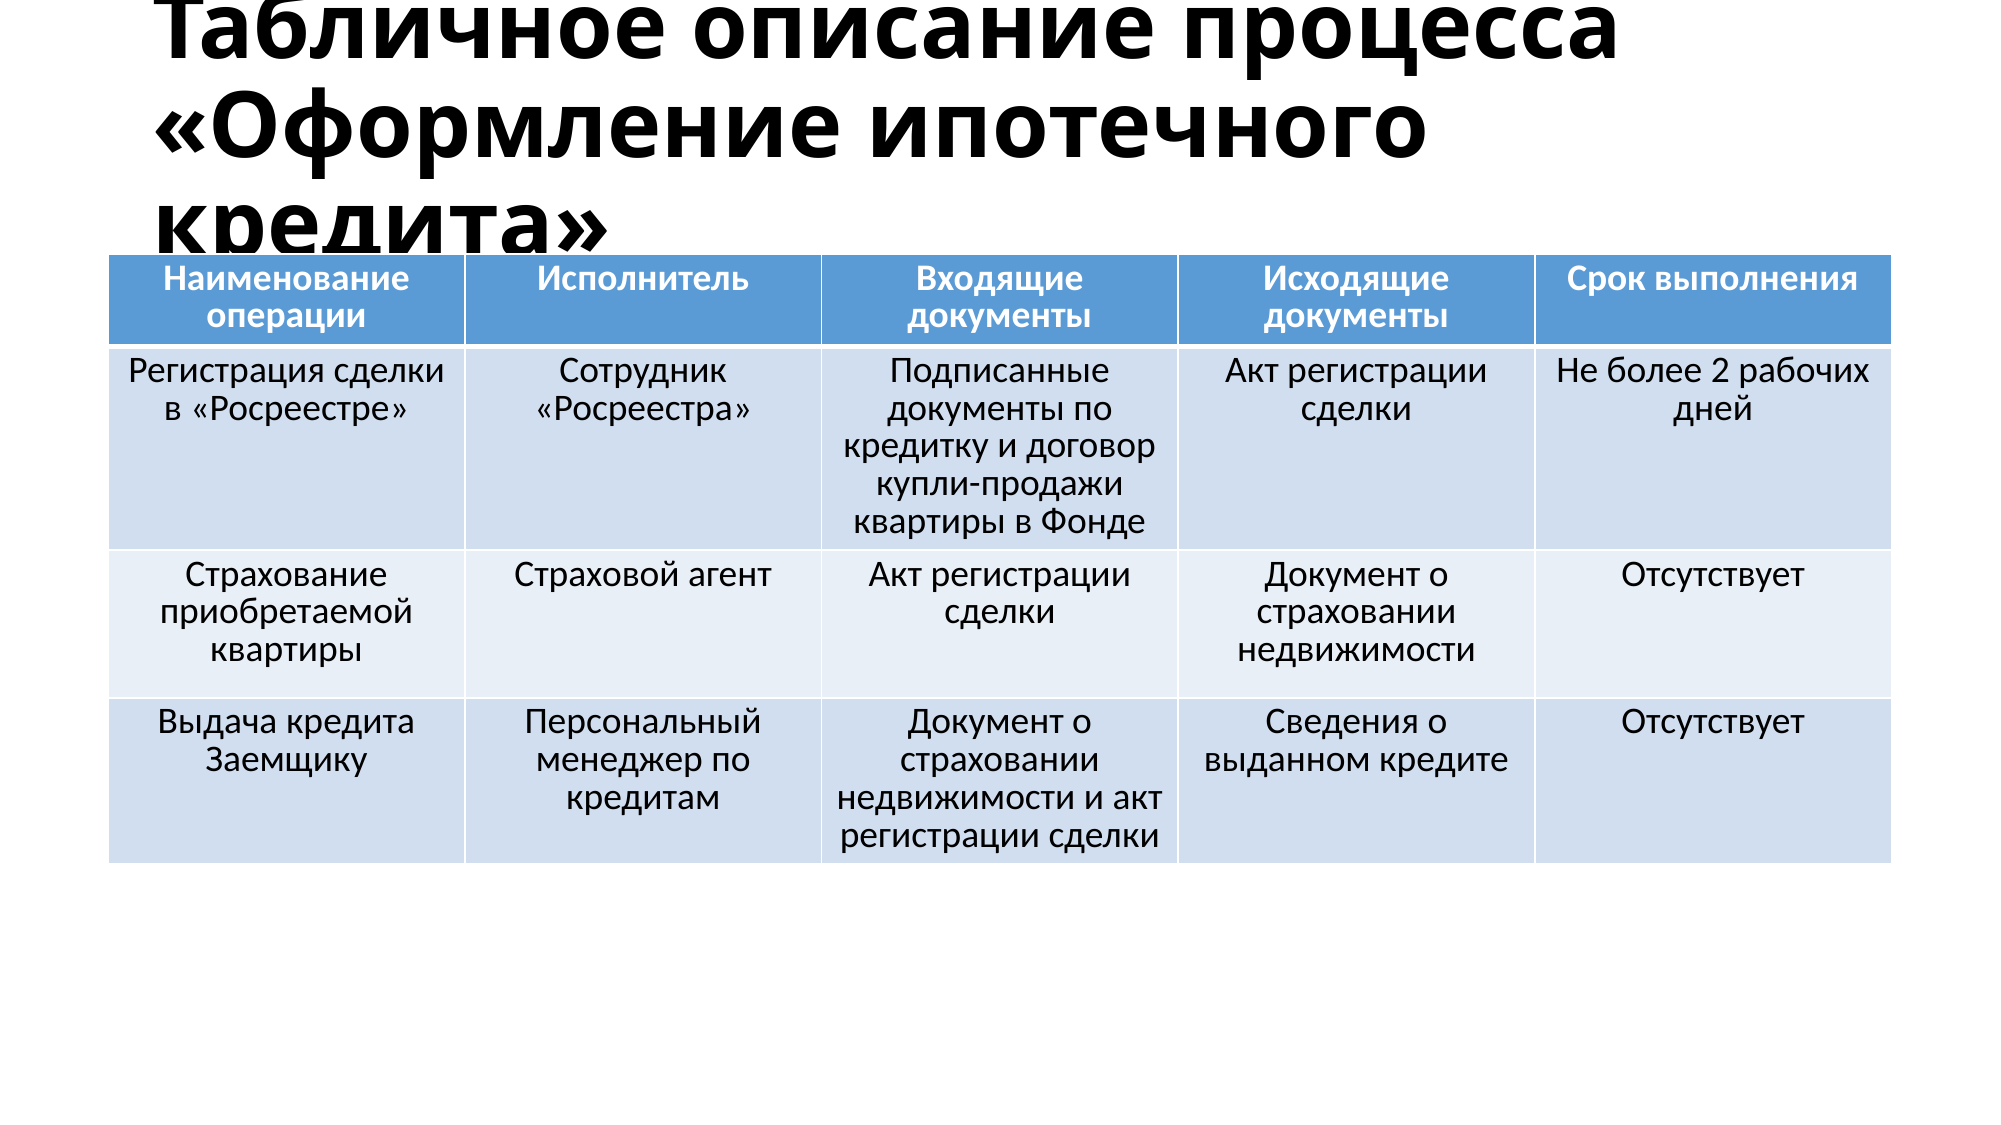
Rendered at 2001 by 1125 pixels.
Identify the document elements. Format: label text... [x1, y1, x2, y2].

table_cell Страховой агент [466, 551, 821, 697]
table_cell Регистрация сделки в «Росреестре» [109, 349, 464, 549]
table_cell Подписанные документы по кредитку и договор купли-продажи квартиры в Фонде [822, 349, 1177, 549]
table_cell Выдача кредита Заемщику [109, 699, 464, 863]
table_cell Акт регистрации сделки [822, 551, 1177, 697]
table_cell Не более 2 рабочих дней [1536, 349, 1891, 549]
table_header Исполнитель [466, 255, 821, 344]
table_header Срок выполнения [1536, 255, 1891, 344]
table_cell Отсутствует [1536, 551, 1891, 697]
table_cell Сотрудник «Росреестра» [466, 349, 821, 549]
table_cell Отсутствует [1536, 699, 1891, 863]
table_header Наименование операции [109, 255, 464, 344]
table_cell Документ о страховании недвижимости и акт регистрации сделки [822, 699, 1177, 863]
table_header Исходящие документы [1179, 255, 1534, 344]
table_cell Сведения о выданном кредите [1179, 699, 1534, 863]
table_cell Акт регистрации сделки [1179, 349, 1534, 549]
table_header Входящие документы [822, 255, 1177, 344]
table_cell Персональный менеджер по кредитам [466, 699, 821, 863]
title Табличное описание процесса «Оформление ипотечного кредита» [137, 18, 1863, 237]
table_cell Документ о страховании недвижимости [1179, 551, 1534, 697]
table_cell Страхование приобретаемой квартиры [109, 551, 464, 697]
